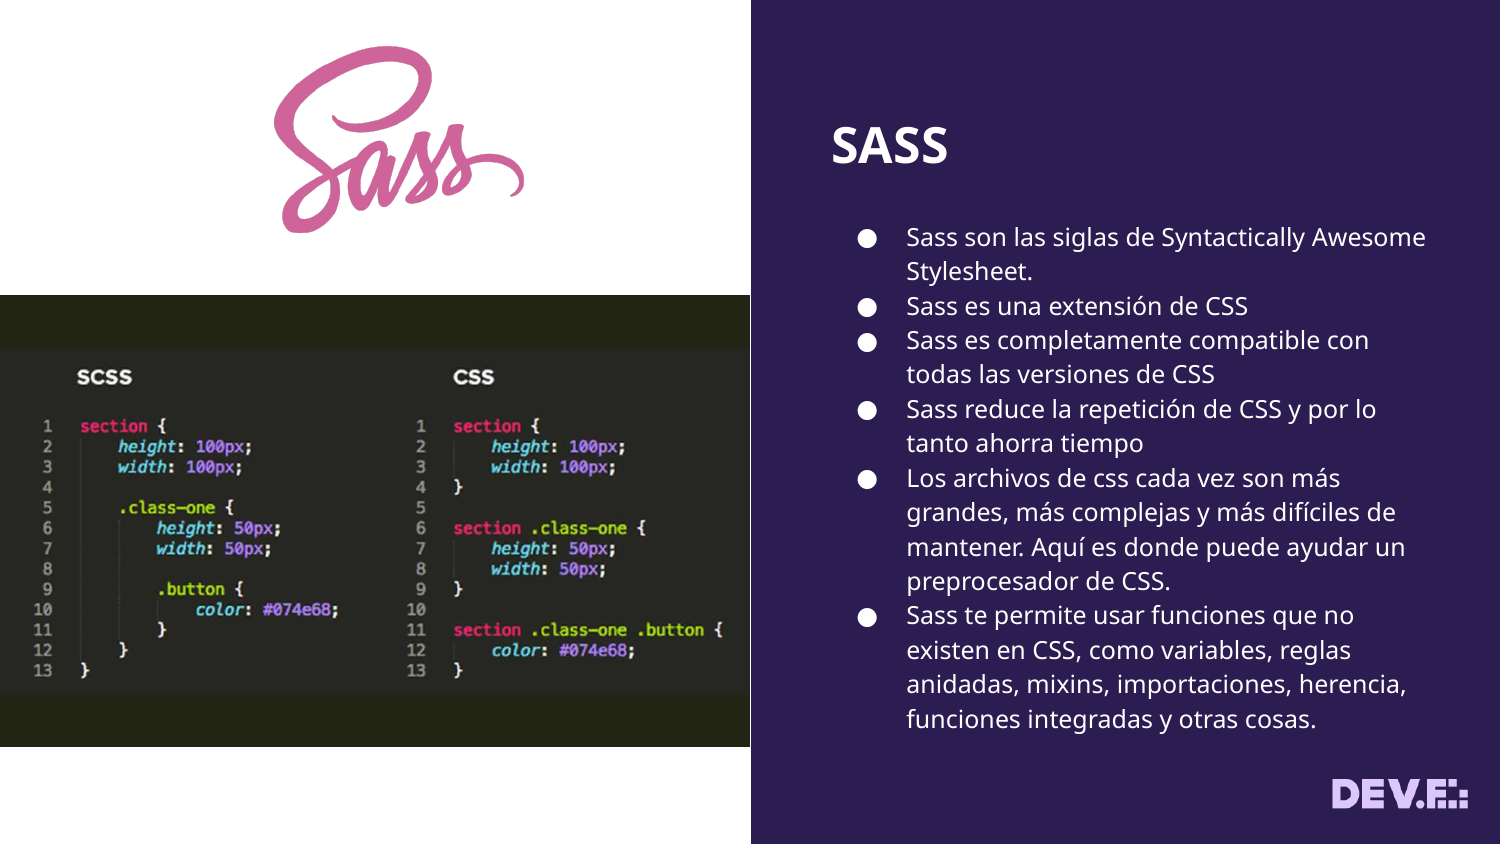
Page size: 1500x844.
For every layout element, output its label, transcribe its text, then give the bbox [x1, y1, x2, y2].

picture [0, 0, 1500, 844]
title SASS [816, 64, 1449, 189]
list Sass son las siglas de Syntactically Awesome Stylesheet. Sass es una extensión de CSS Sass es completamente compatible con todas las versiones de CSS Sass reduce la repetición de CSS y por lo tanto ahorra tiempo Los archivos de css cada vez son más grandes, más complejas y más difíciles de mantener. Aquí es donde puede ayudar un preprocesador de CSS. Sass te permite usar funciones que no existen en CSS, como variables, reglas anidadas, mixins, importaciones, herencia, funciones integradas y otras cosas. [816, 201, 1449, 759]
